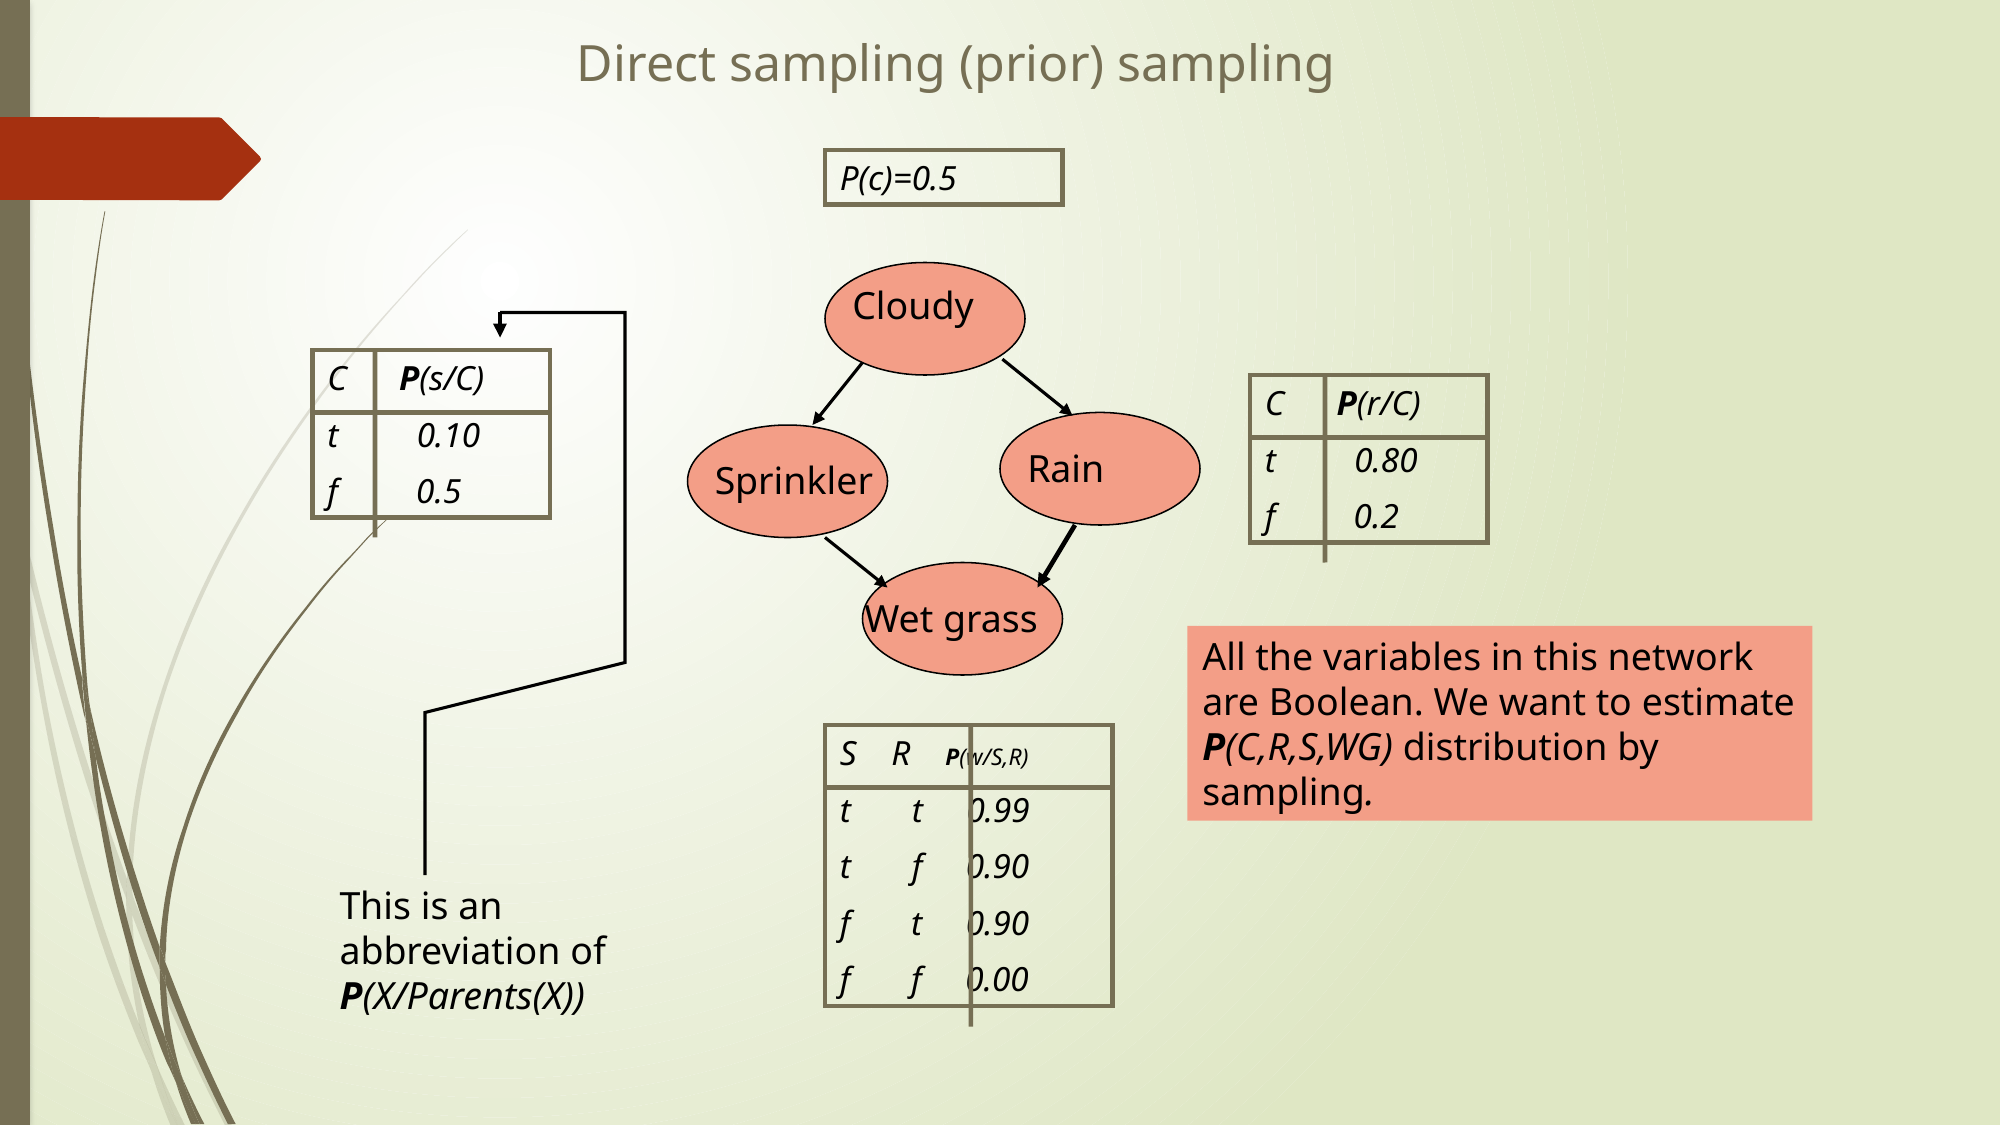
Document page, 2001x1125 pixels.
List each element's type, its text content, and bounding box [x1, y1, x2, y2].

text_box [312, 149, 1813, 1027]
text_box Direct sampling (prior) sampling [249, 24, 1663, 99]
